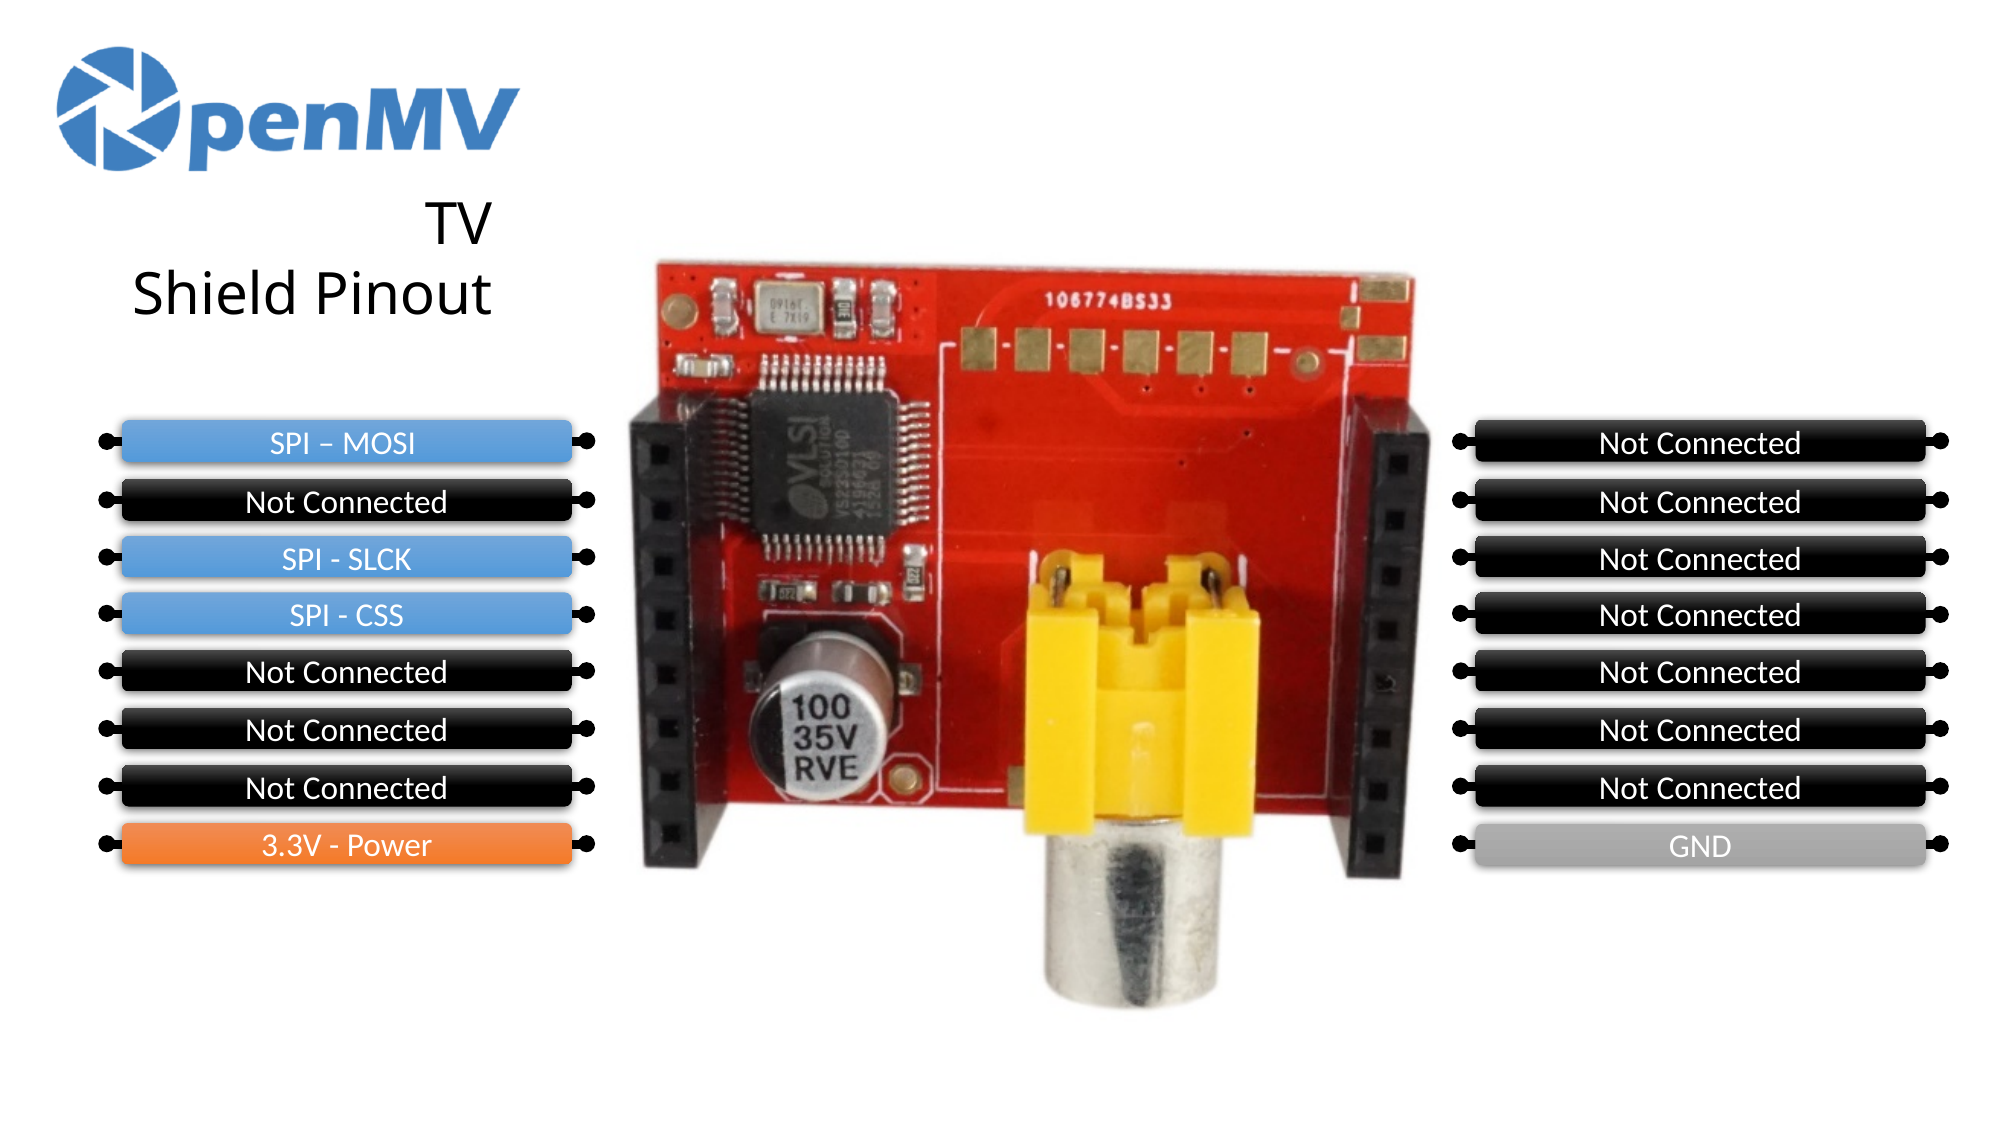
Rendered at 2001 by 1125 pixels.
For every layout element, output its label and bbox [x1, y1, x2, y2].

text_box [51, 38, 1949, 1125]
